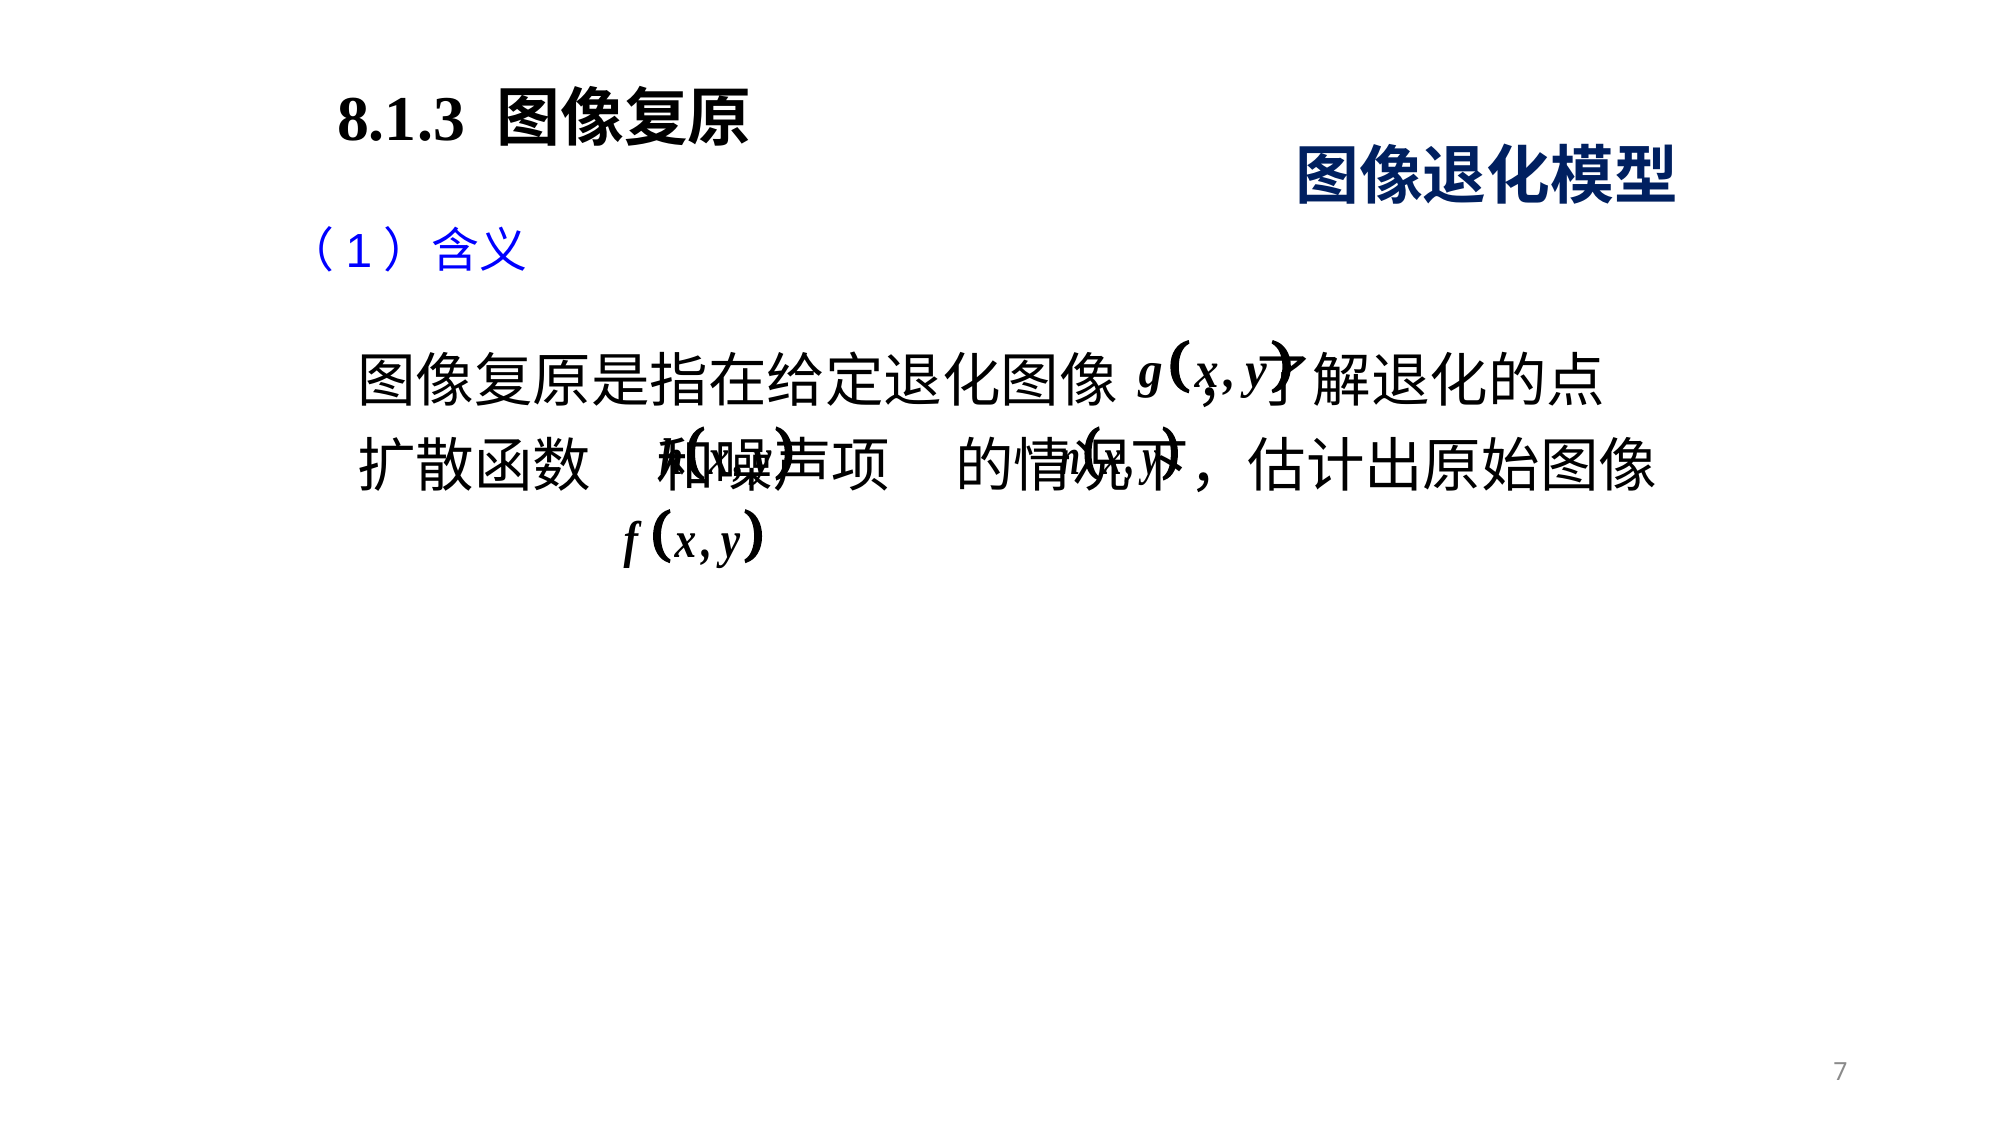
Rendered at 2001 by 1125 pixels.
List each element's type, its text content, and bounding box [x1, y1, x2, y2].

slide_number 7 [1412, 1042, 1863, 1103]
text_box 图像退化模型 [1278, 140, 1678, 206]
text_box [322, 321, 1678, 593]
text_box （1）含义 [267, 209, 547, 287]
text_box 8.1.3 图像复原 [322, 50, 1129, 180]
